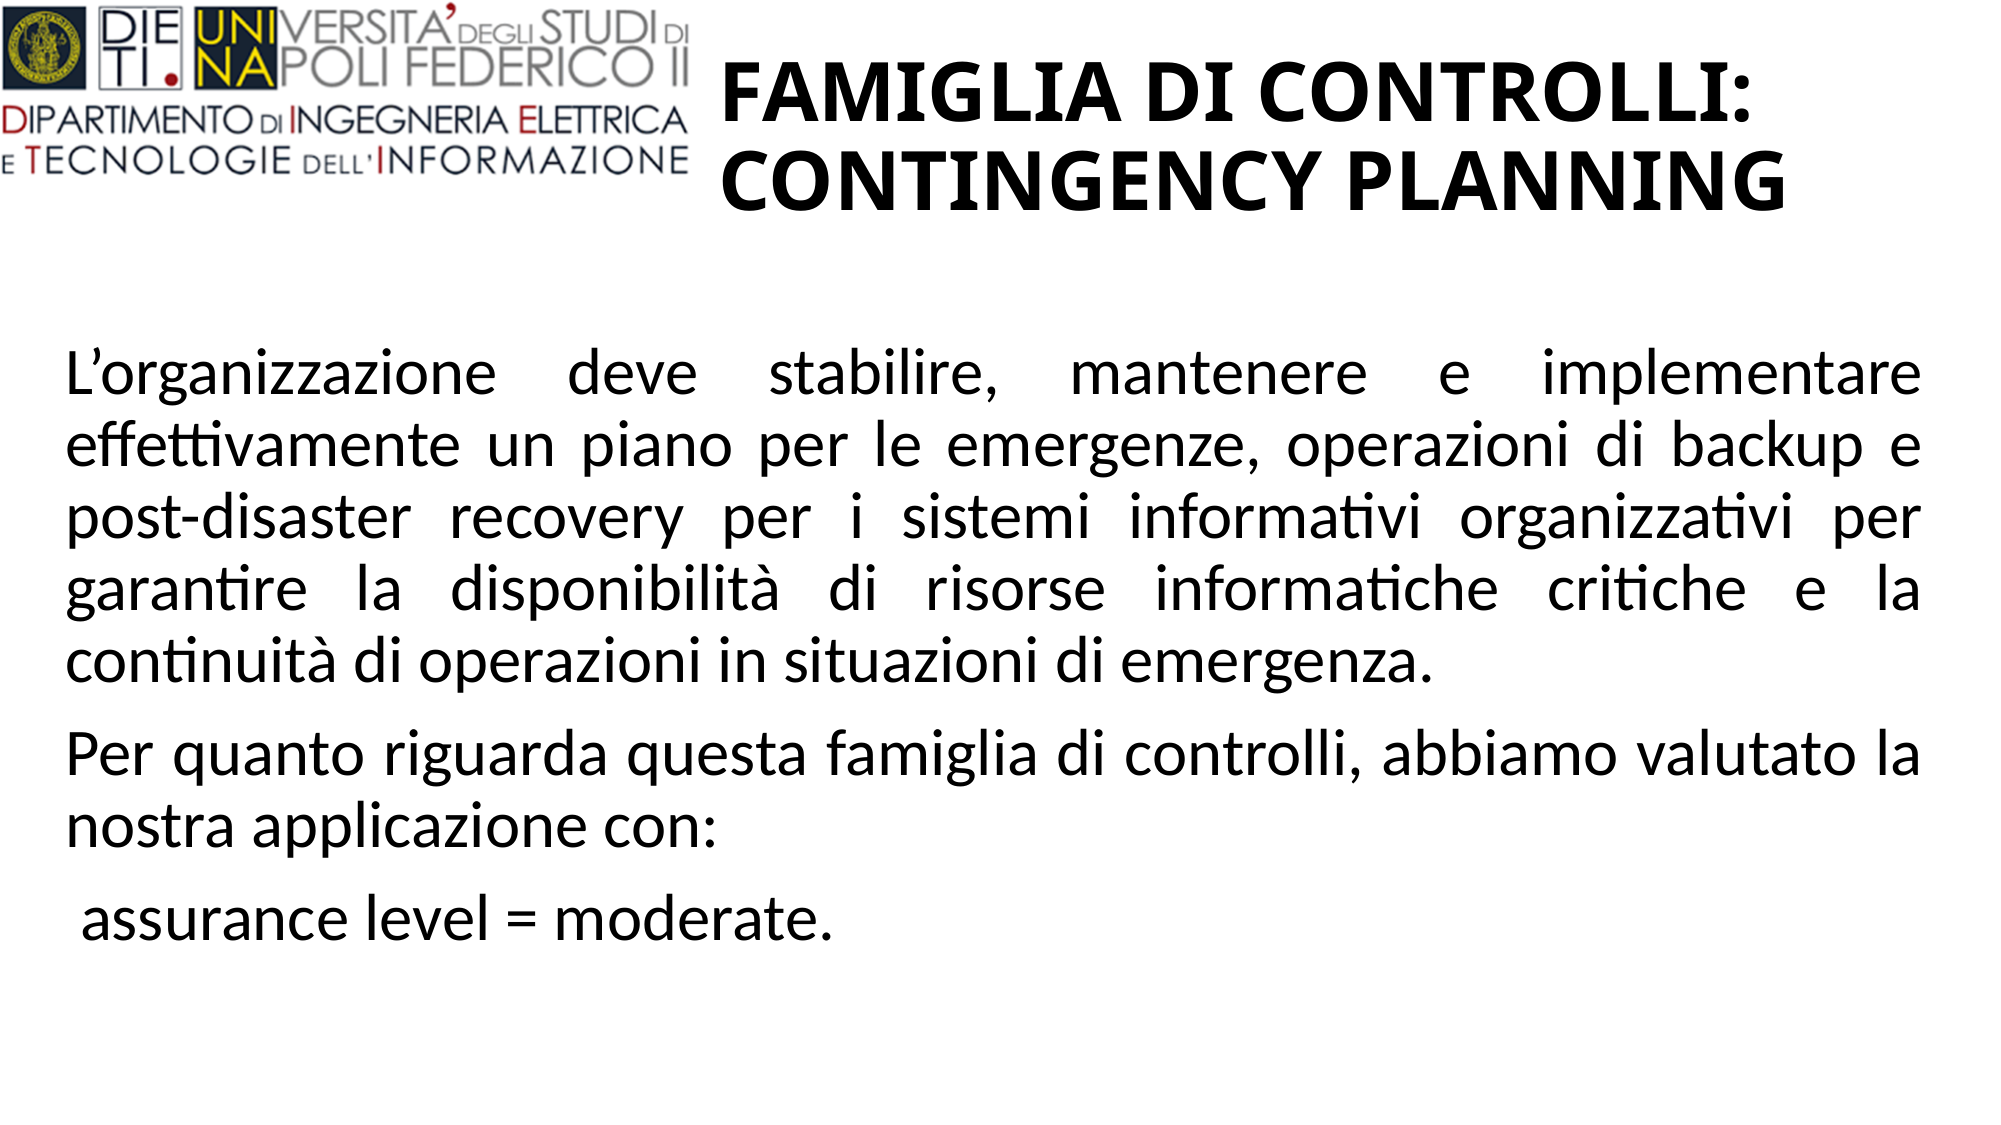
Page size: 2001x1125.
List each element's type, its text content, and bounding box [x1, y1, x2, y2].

picture [0, 0, 692, 178]
list L’organizzazione deve stabilire, mantenere e implementare effettivamente un piano per le emergenze, operazioni di backup e post-disaster recovery per i sistemi informativi organizzativi per garantire la disponibilità di risorse informatiche critiche e la continuità di operazioni in situazioni di emergenza. Per quanto riguarda questa famiglia di controlli, abbiamo valutato la nostra applicazione con: assurance level = moderate. [50, 329, 1940, 1032]
title FAMIGLIA DI CONTROLLI: CONTINGENCY PLANNING [703, 0, 1910, 279]
